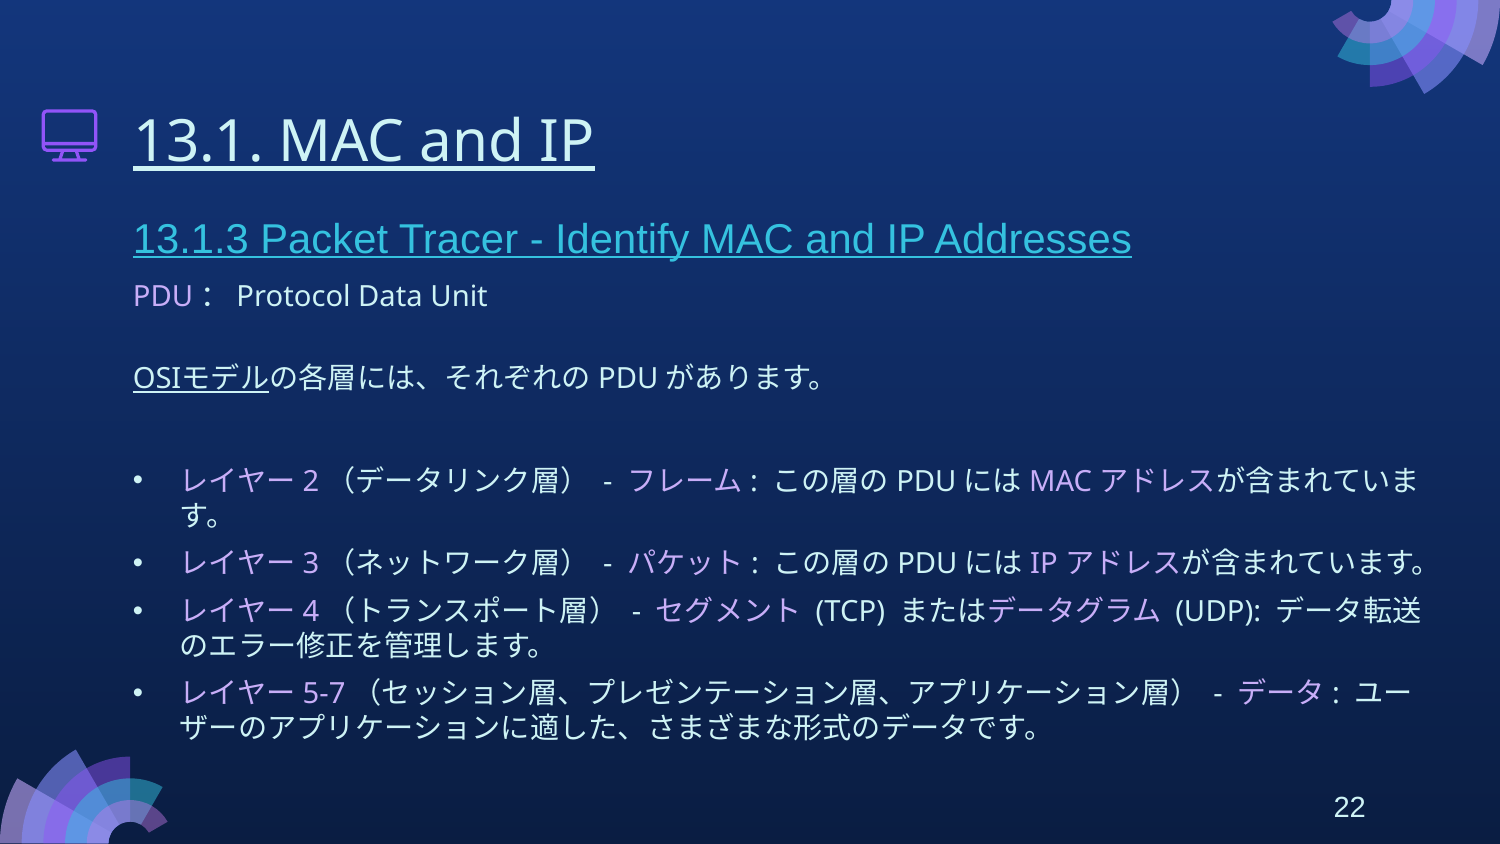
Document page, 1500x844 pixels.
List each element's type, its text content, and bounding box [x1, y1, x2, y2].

text_box 13.1.3 Packet Tracer - Identify MAC and IP Addresses [118, 204, 1382, 270]
text_box 22 [874, 780, 1381, 826]
title 13.1. MAC and IP [118, 88, 1382, 183]
text_box [41, 109, 98, 162]
text_box PDU：Protocol Data Unit OSIモデルの各層には、それぞれのPDUがあります。 レイヤー2（データリンク層） - フレーム: この層のPDUにはMACアドレスが含まれています。 レイヤー3（ネットワーク層） - パケット: この層のPDUにはIPアドレスが含まれています。 レイヤー4（トランスポート層） - セグメント (TCP) またはデータグラム (UDP): データ転送のエラー修正を管理します。 レイヤー5-7（セッション層、プレゼンテーション層、アプリケーション層） - データ: ユーザーのアプリケーションに適した、さまざまな形式のデータです。 [118, 270, 1466, 753]
